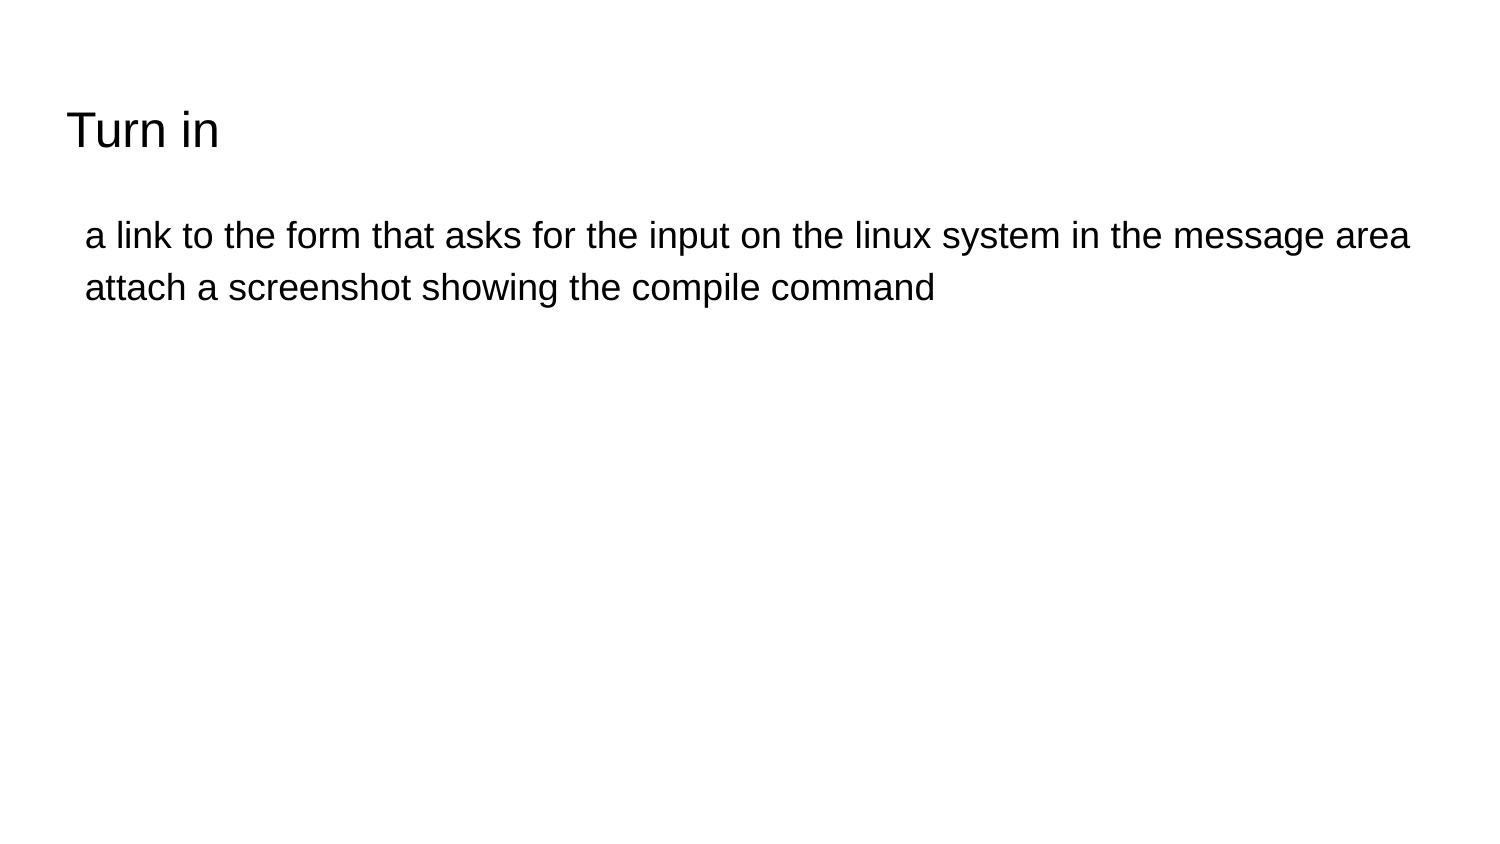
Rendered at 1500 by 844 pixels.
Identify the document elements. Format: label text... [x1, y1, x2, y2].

title Turn in [51, 72, 1449, 167]
list a link to the form that asks for the input on the linux system in the message area attach a screenshot showing the compile command [51, 189, 1449, 750]
